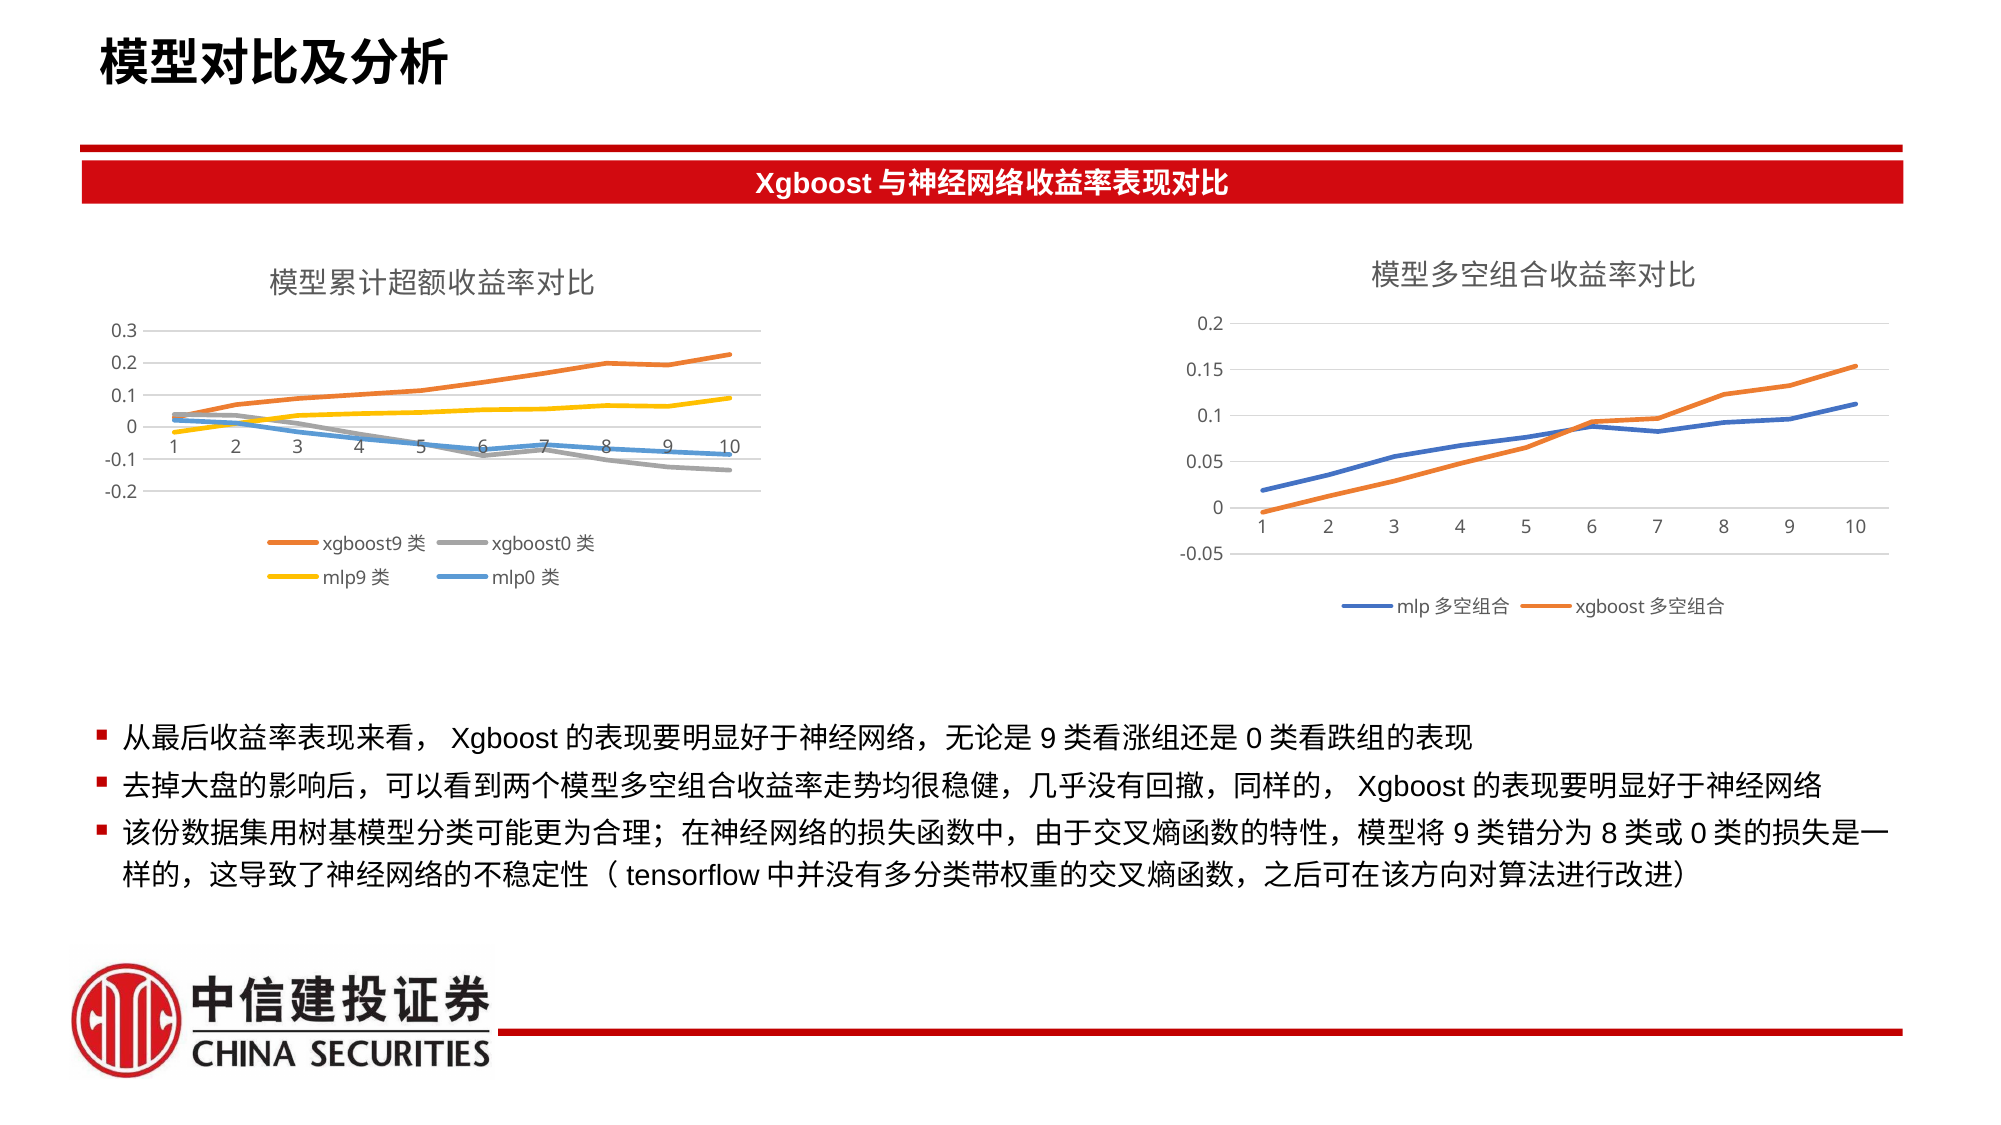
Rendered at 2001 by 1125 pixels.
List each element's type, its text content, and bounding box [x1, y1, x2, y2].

text_box 从最后收益率表现来看，Xgboost的表现要明显好于神经网络，无论是9类看涨组还是0类看跌组的表现 去掉大盘的影响后，可以看到两个模型多空组合收益率走势均很稳健，几乎没有回撤，同样的，Xgboost的表现要明显好于神经网络 该份数据集用树基模型分类可能更为合理；在神经网络的损失函数中，由于交叉熵函数的特性，模型将9类错分为8类或0类的损失是一样的，这导致了神经网络的不稳定性（tensorflow中并没有多分类带权重的交叉熵函数，之后可在该方向对算法进行改进） [81, 665, 1904, 899]
picture [69, 944, 495, 1080]
chart [1165, 226, 1904, 627]
chart [90, 235, 775, 597]
list 模型对比及分析 [84, 30, 1526, 129]
text_box Xgboost与神经网络收益率表现对比 [81, 160, 1904, 204]
